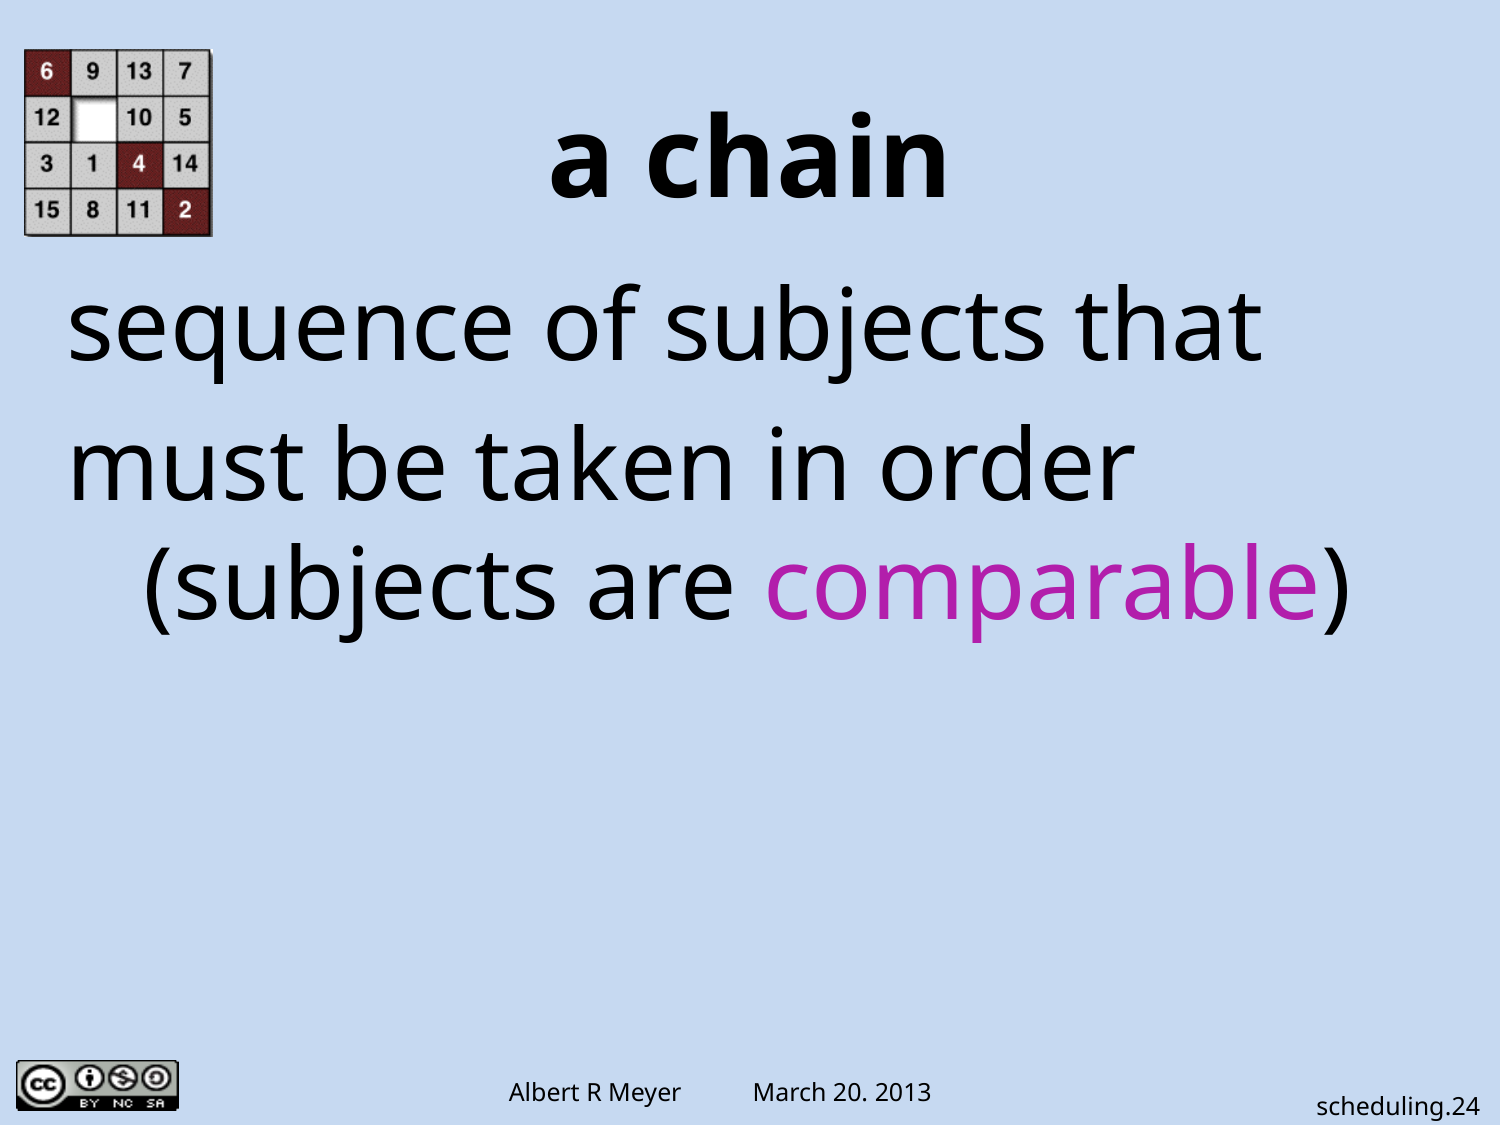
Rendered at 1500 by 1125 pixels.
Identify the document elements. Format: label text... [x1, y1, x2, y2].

picture [24, 49, 213, 237]
list sequence of subjects that must be taken in order (subjects are comparable) [50, 252, 1456, 708]
text_box [374, 550, 1125, 611]
title a chain [414, 85, 1086, 220]
picture [16, 1060, 179, 1111]
slide_number scheduling.24 [1301, 1083, 1499, 1122]
